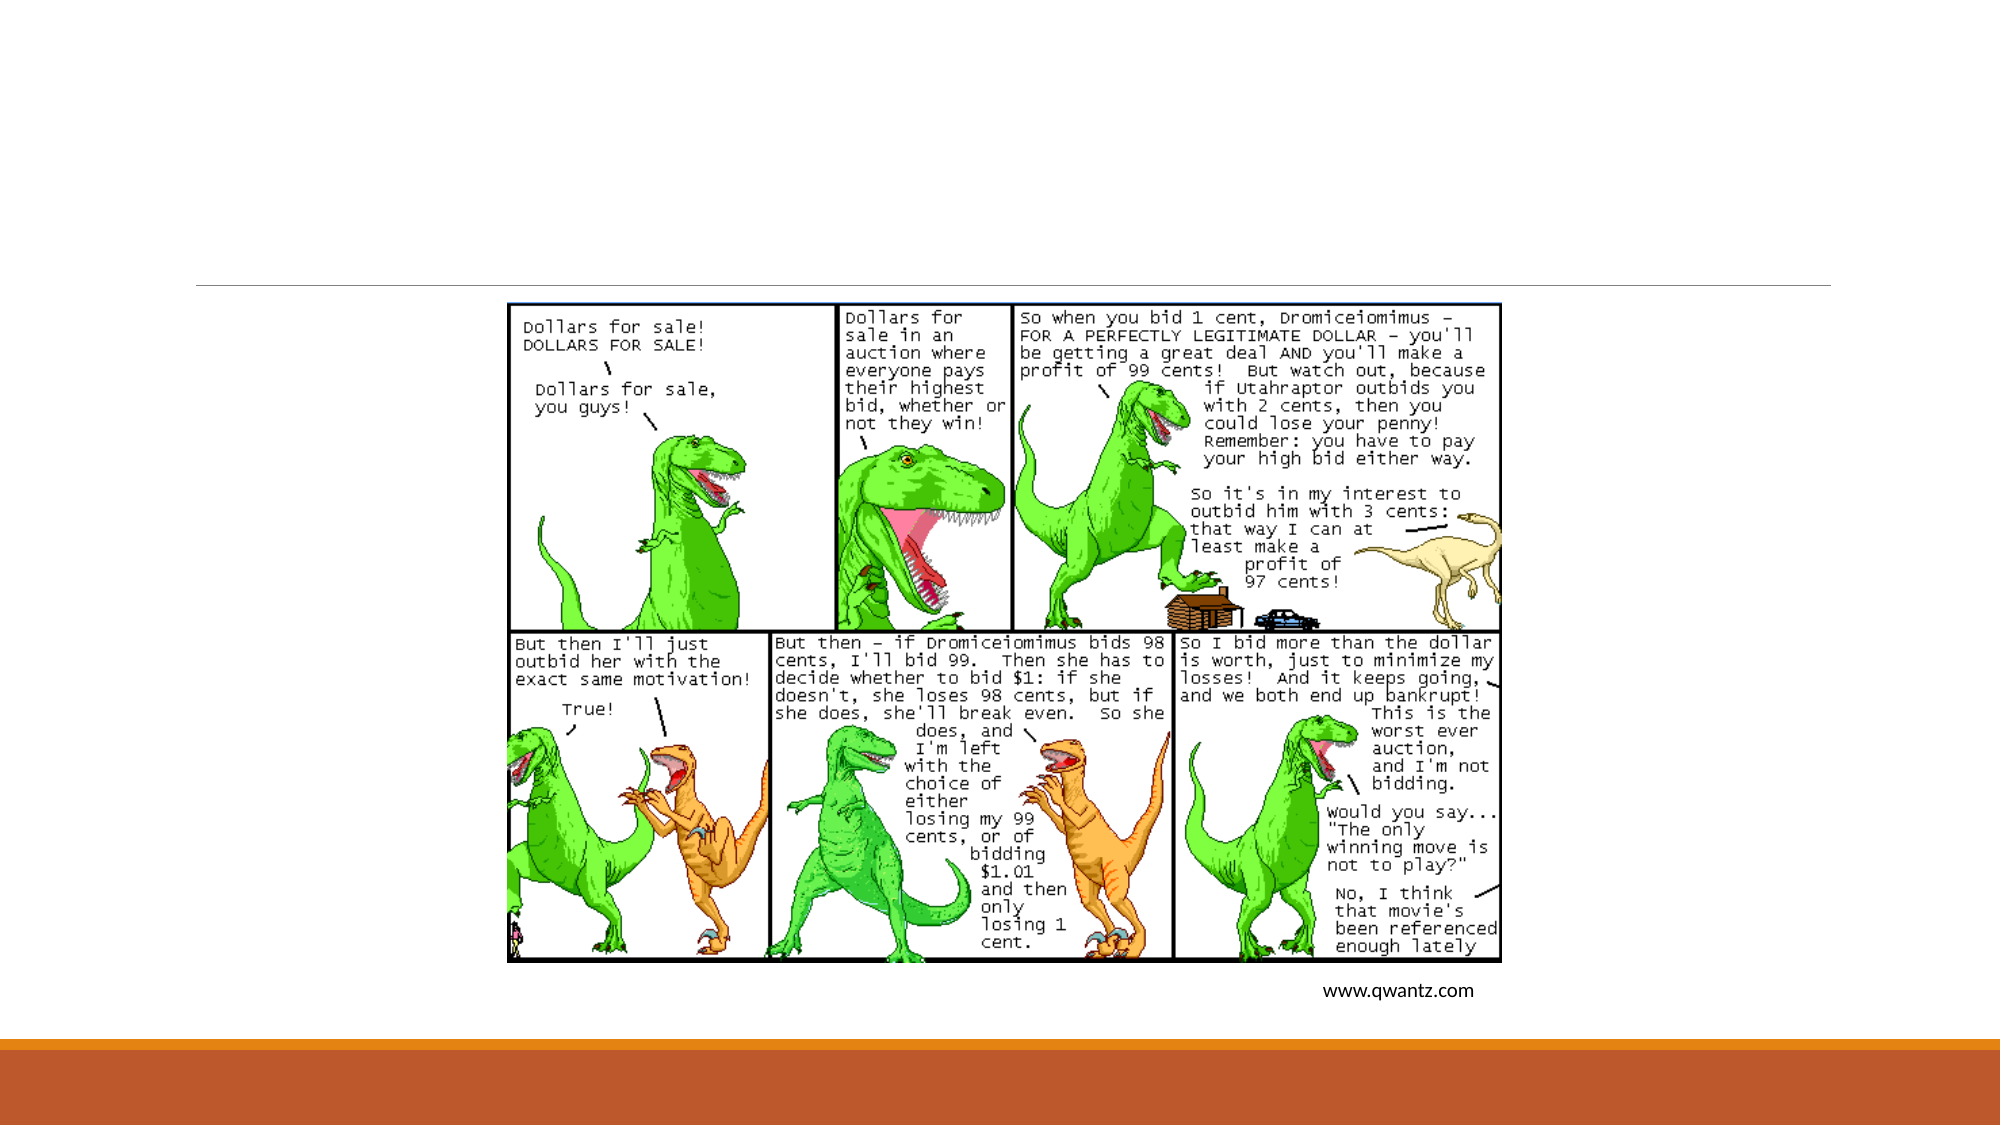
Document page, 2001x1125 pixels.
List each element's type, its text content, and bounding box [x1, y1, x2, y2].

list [507, 302, 1503, 964]
text_box www.qwantz.com [1308, 970, 1502, 1010]
